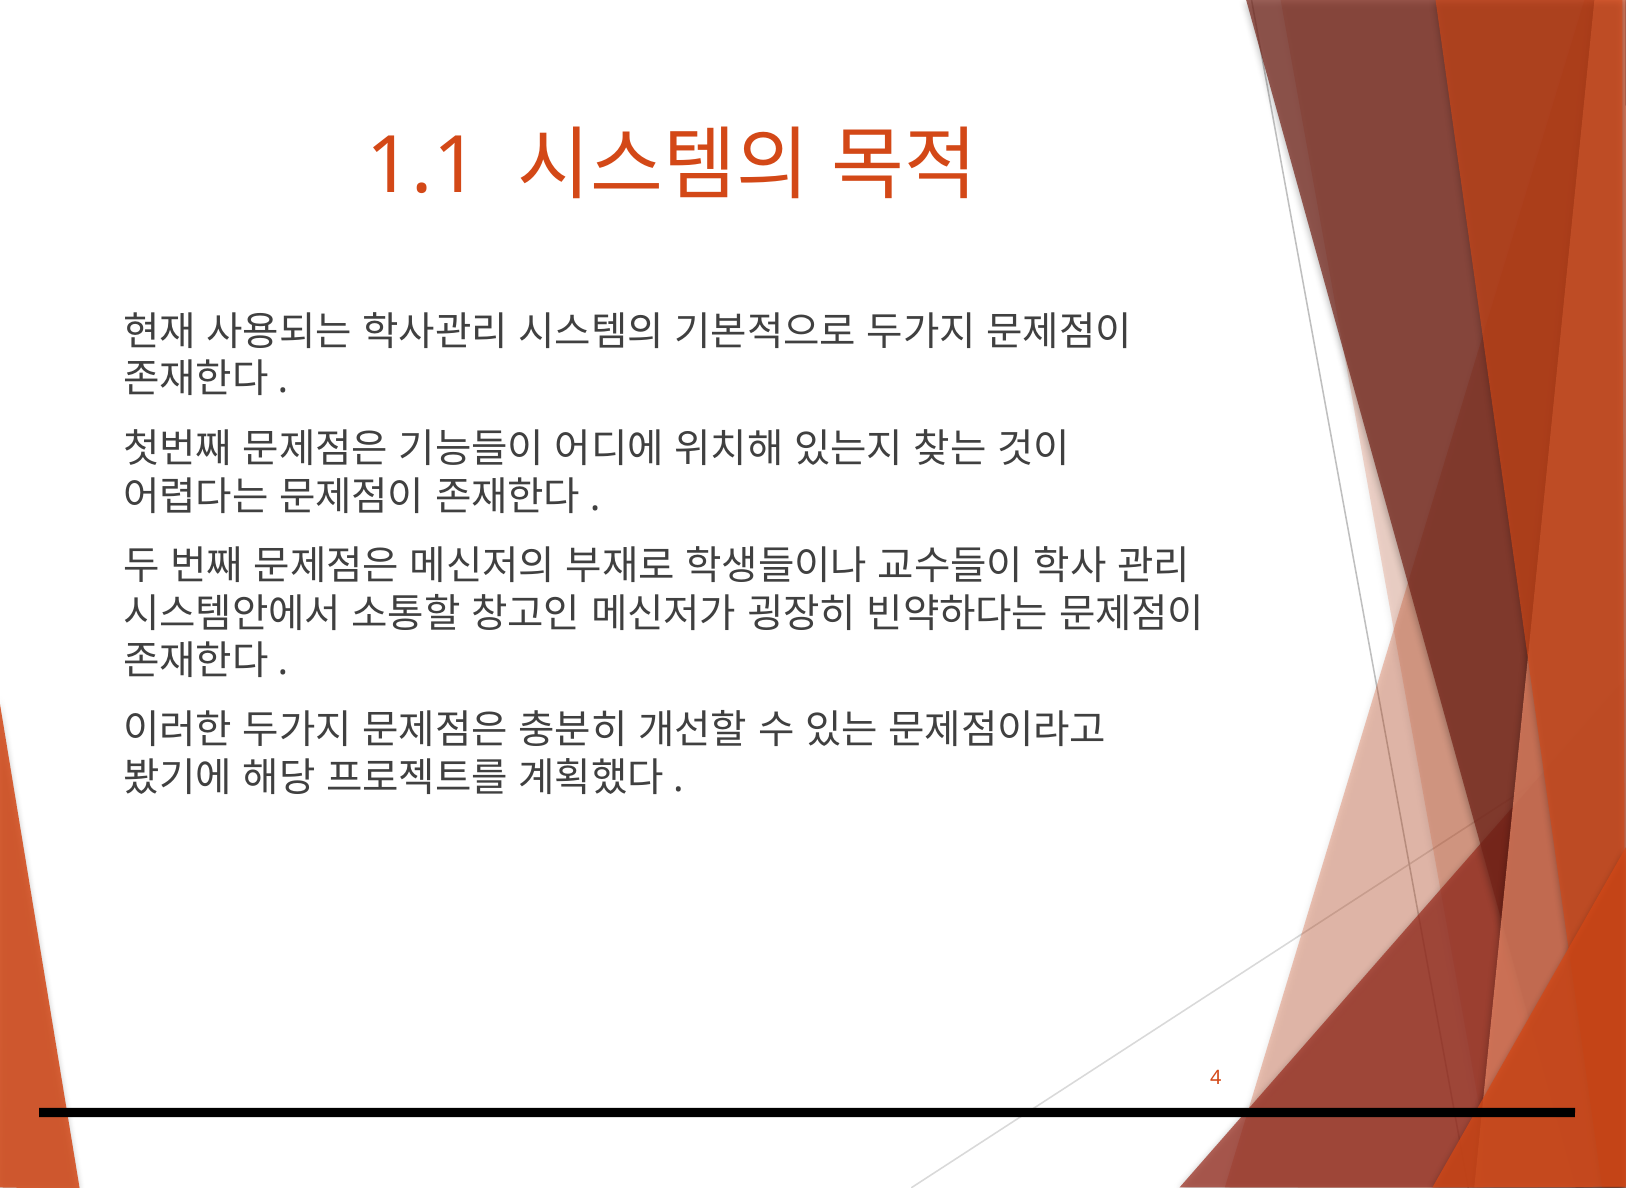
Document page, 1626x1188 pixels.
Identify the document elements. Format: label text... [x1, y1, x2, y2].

list 현재 사용되는 학사관리 시스템의 기본적으로 두가지 문제점이 존재한다. 첫번째 문제점은 기능들이 어디에 위치해 있는지 찾는 것이 어렵다는 문제점이 존재한다. 두 번째 문제점은 메신저의 부재로 학생들이나 교수들이 학사 관리 시스템안에서 소통할 창고인 메신저가 굉장히 빈약하다는 문제점이 존재한다. 이러한 두가지 문제점은 충분히 개선할 수 있는 문제점이라고 봤기에 해당 프로젝트를 계획했다. [108, 298, 1237, 971]
title 1.1 시스템의 목적 [108, 105, 1237, 298]
slide_number 4 [1145, 1046, 1237, 1110]
